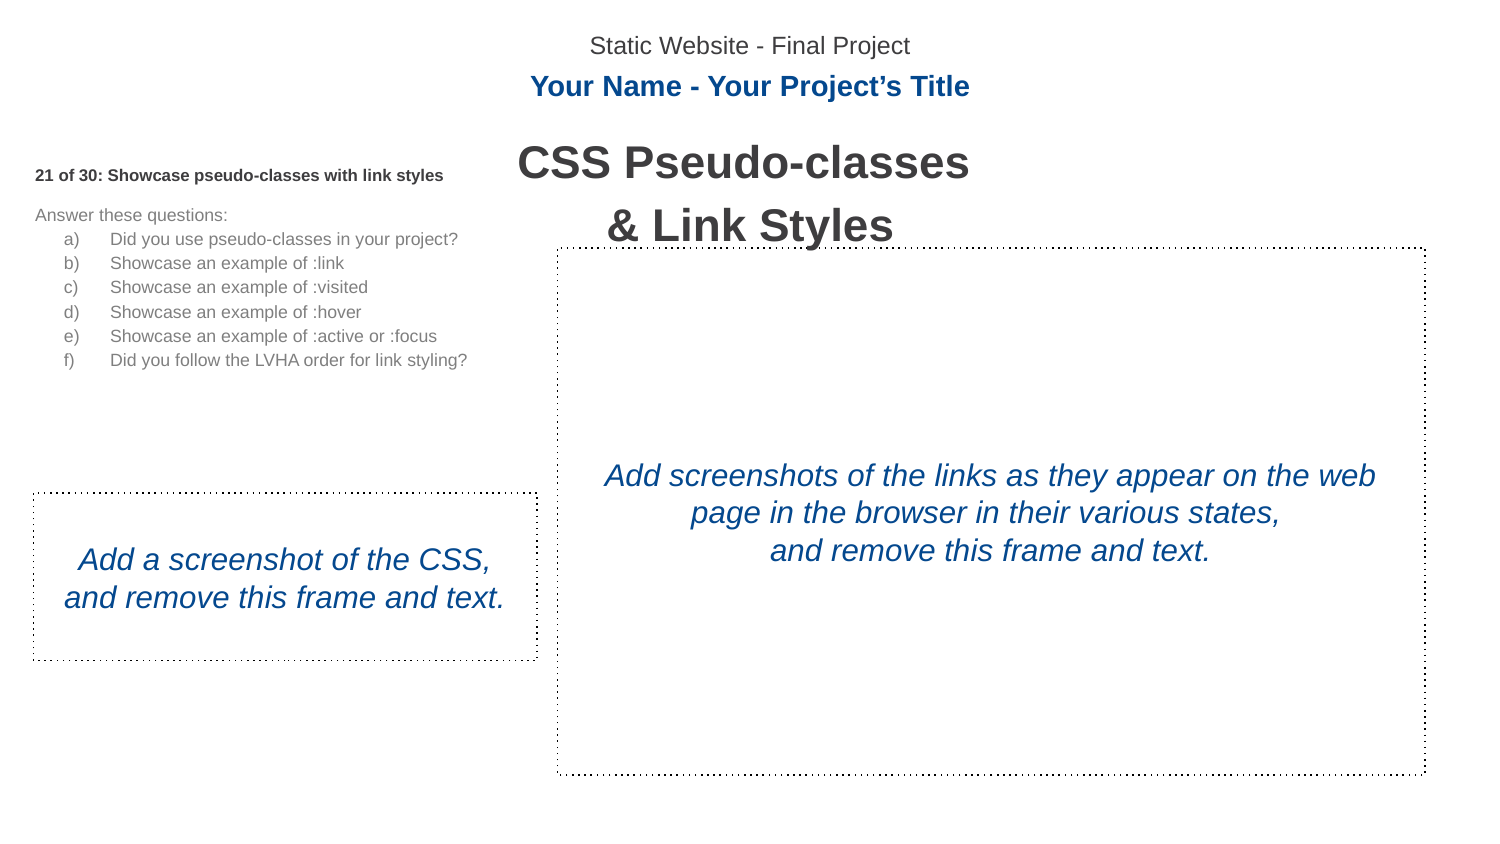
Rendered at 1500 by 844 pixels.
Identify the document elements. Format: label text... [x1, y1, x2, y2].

text_box Add screenshots of the links as they appear on the web page in the browser in their various states, and remove this frame and text. [557, 247, 1426, 775]
text_box Add a screenshot of the CSS, and remove this frame and text. [33, 492, 538, 661]
text_box 21 of 30: Showcase pseudo-classes with link styles [20, 154, 538, 192]
text_box CSS Pseudo-classes & Link Styles [298, 117, 1202, 186]
text_box Static Website - Final Project [298, 18, 1202, 55]
text_box Your Name - Your Project’s Title [298, 55, 1202, 109]
text_box Answer these questions: Did you use pseudo-classes in your project? Showcase an example of :link Showcase an example of :visited Showcase an example of :hover Showcase an example of :active or :focus Did you follow the LVHA order for link styling? [20, 192, 538, 450]
